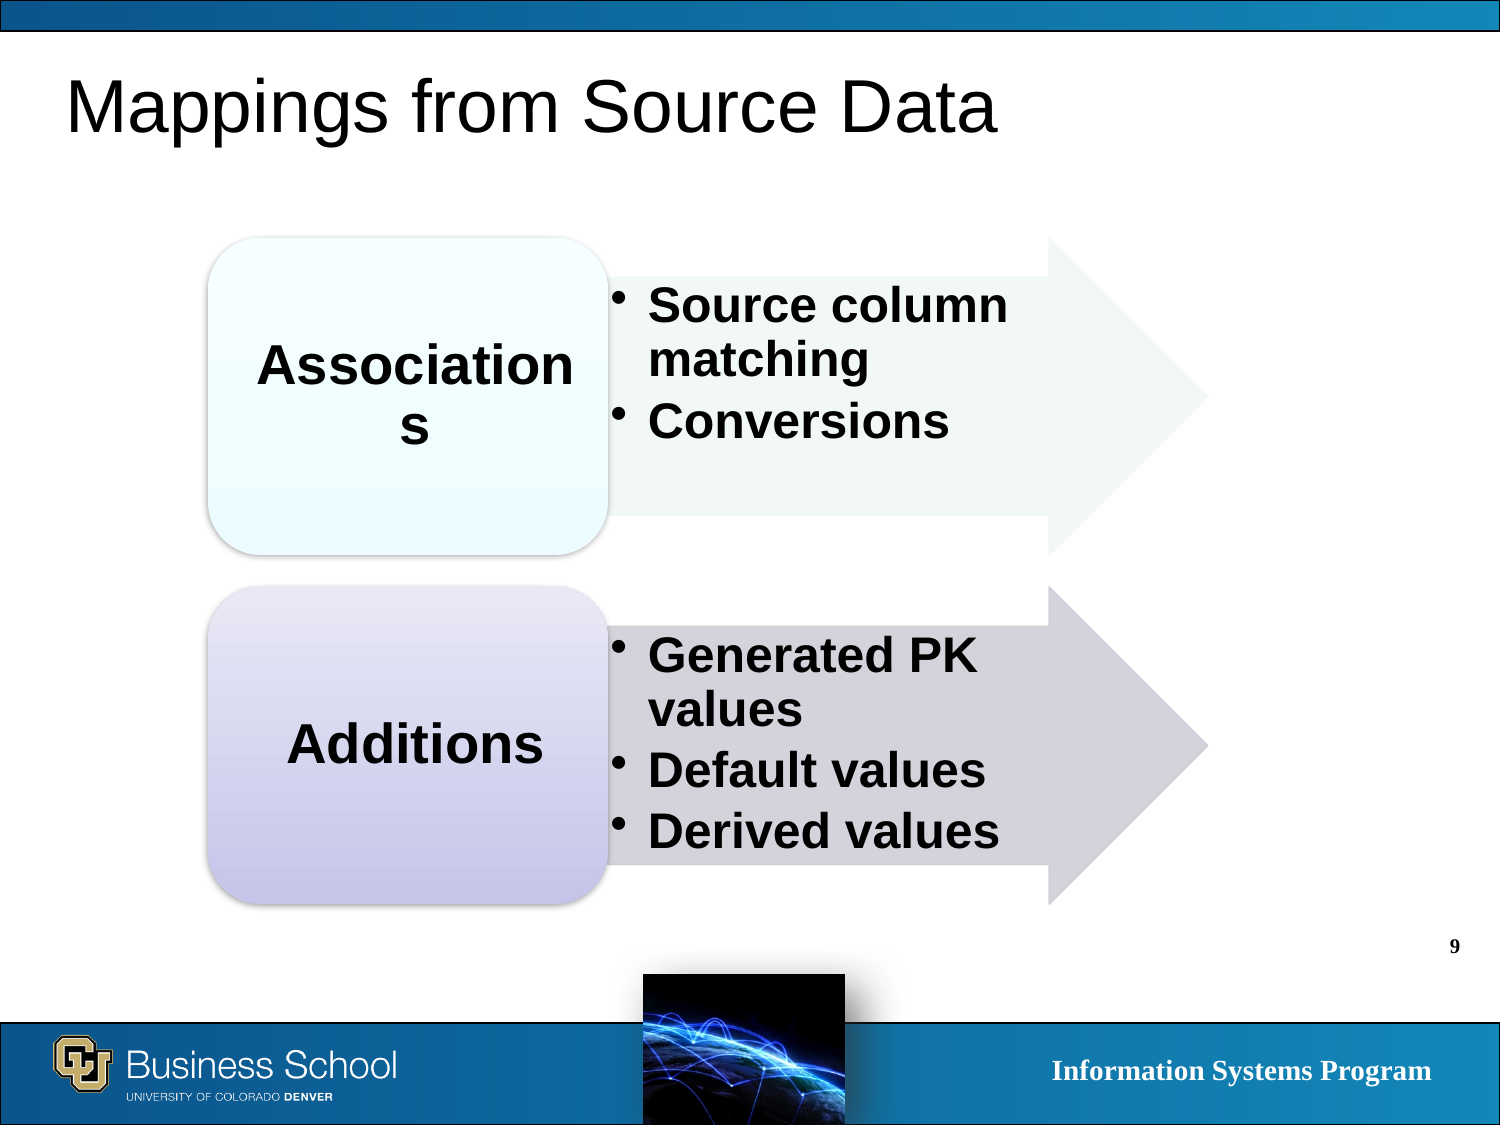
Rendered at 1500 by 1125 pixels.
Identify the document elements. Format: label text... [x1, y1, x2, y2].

picture [53, 1034, 396, 1101]
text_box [207, 237, 1209, 905]
title Mappings from Source Data [49, 49, 1426, 163]
picture [643, 974, 845, 1125]
